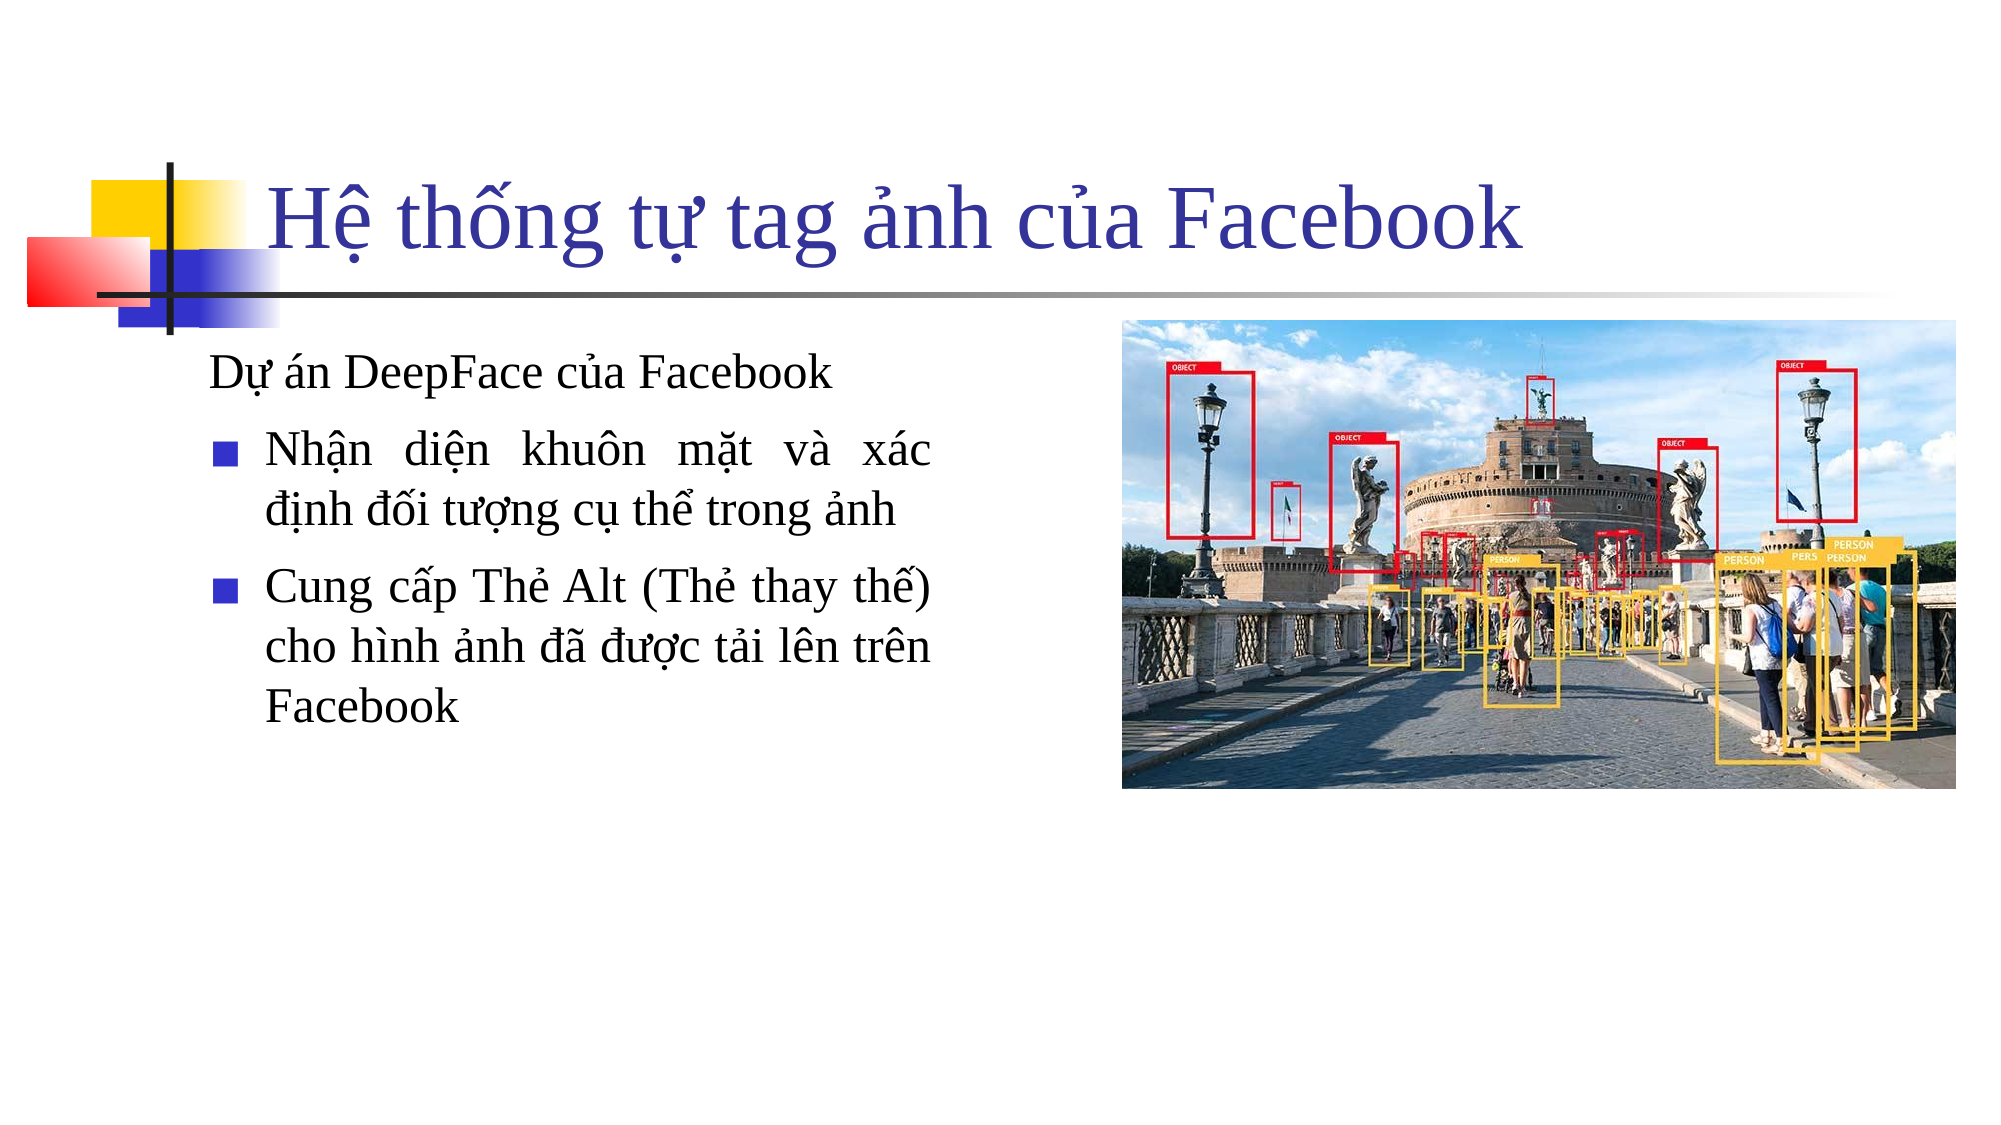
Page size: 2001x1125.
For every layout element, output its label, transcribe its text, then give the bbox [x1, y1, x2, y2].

title Hệ thống tự tag ảnh của Facebook [251, 34, 1956, 275]
list Dự án DeepFace của Facebook Nhận diện khuôn mặt và xác định đối tượng cụ thể trong ảnh Cung cấp Thẻ Alt (Thẻ thay thế) cho hình ảnh đã được tải lên trên Facebook [193, 331, 947, 1006]
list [1122, 320, 1956, 790]
